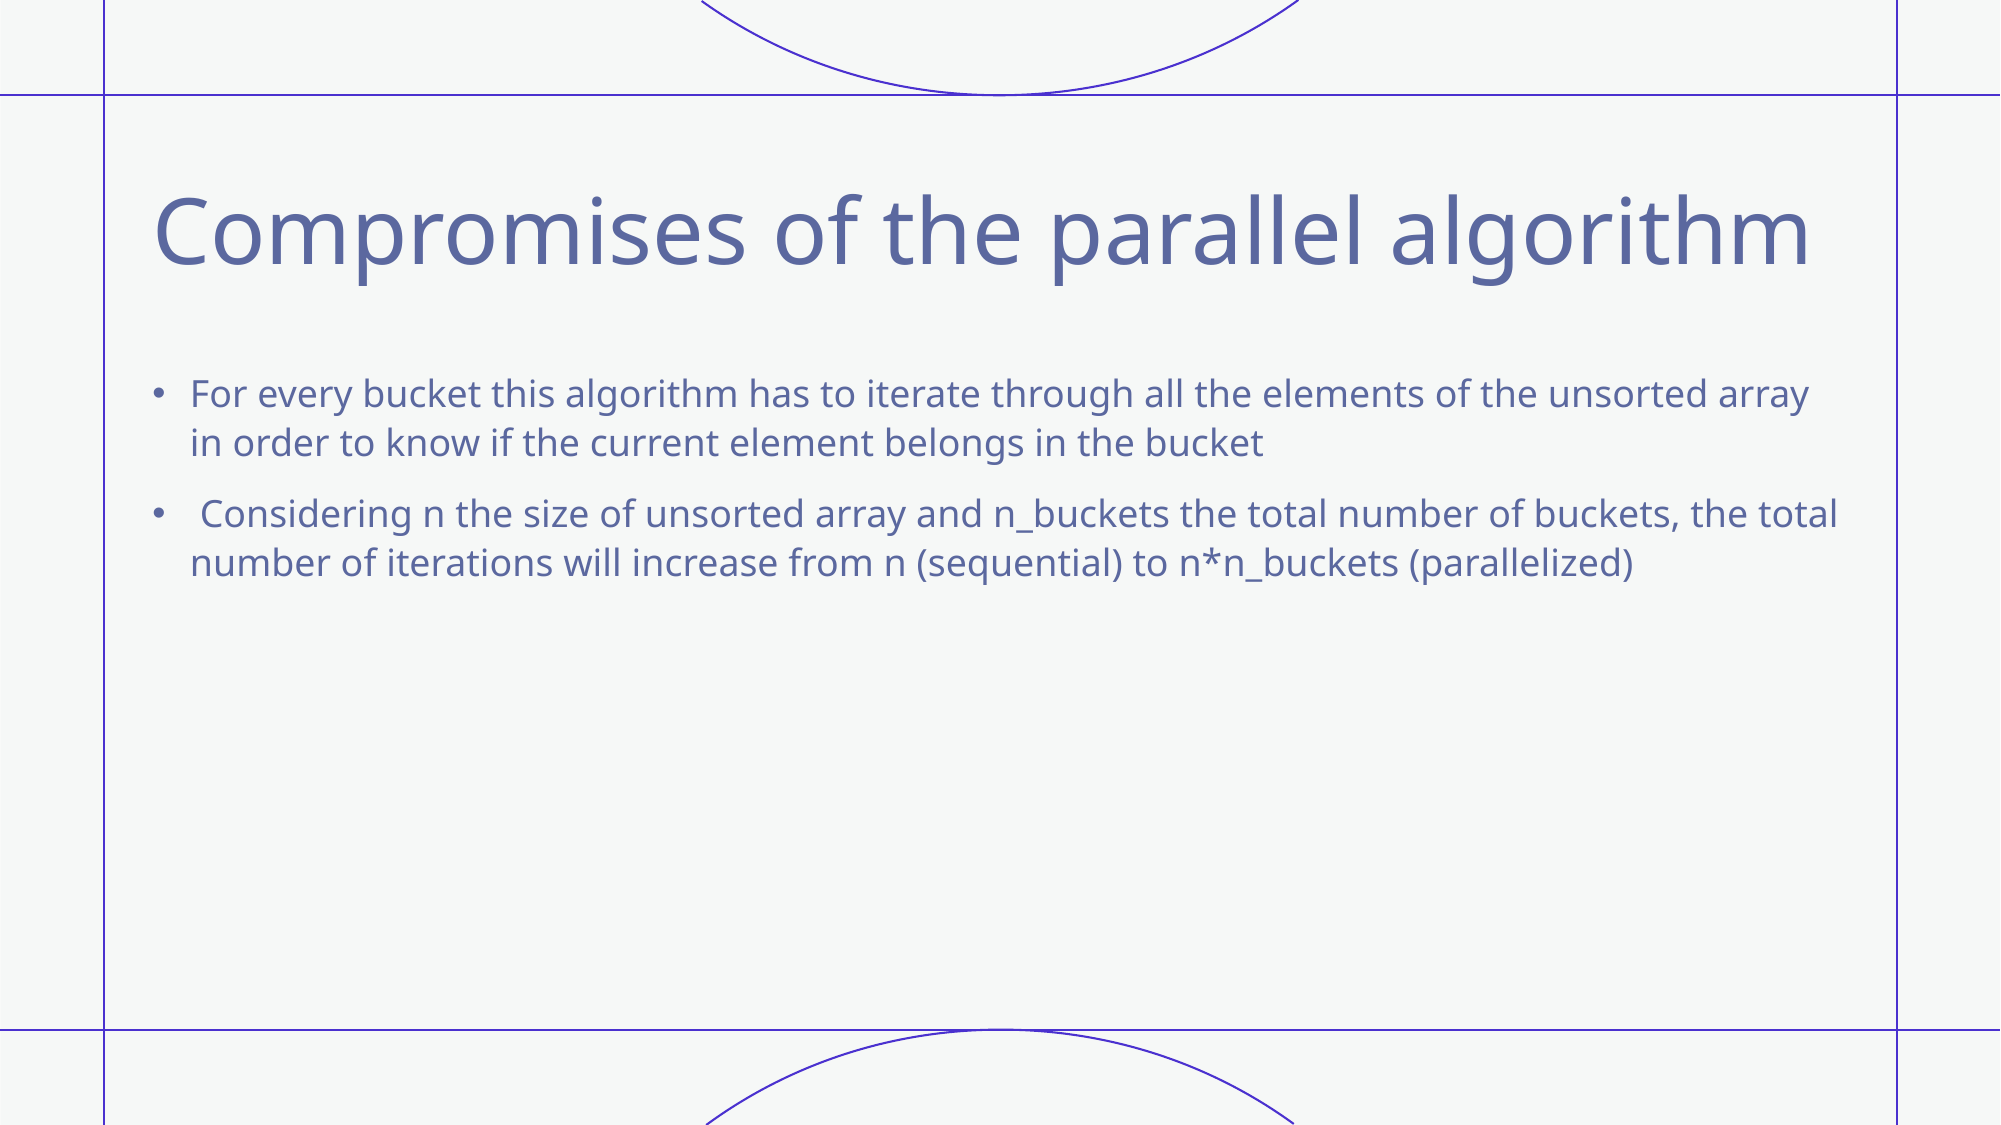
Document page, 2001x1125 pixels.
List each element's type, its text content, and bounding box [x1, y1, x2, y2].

list For every bucket this algorithm has to iterate through all the elements of the unsorted array in order to know if the current element belongs in the bucket Considering n the size of unsorted array and n_buckets the total number of buckets, the total number of iterations will increase from n (sequential) to n*n_buckets (parallelized) [137, 357, 1863, 985]
title Compromises of the parallel algorithm [137, 119, 1863, 337]
